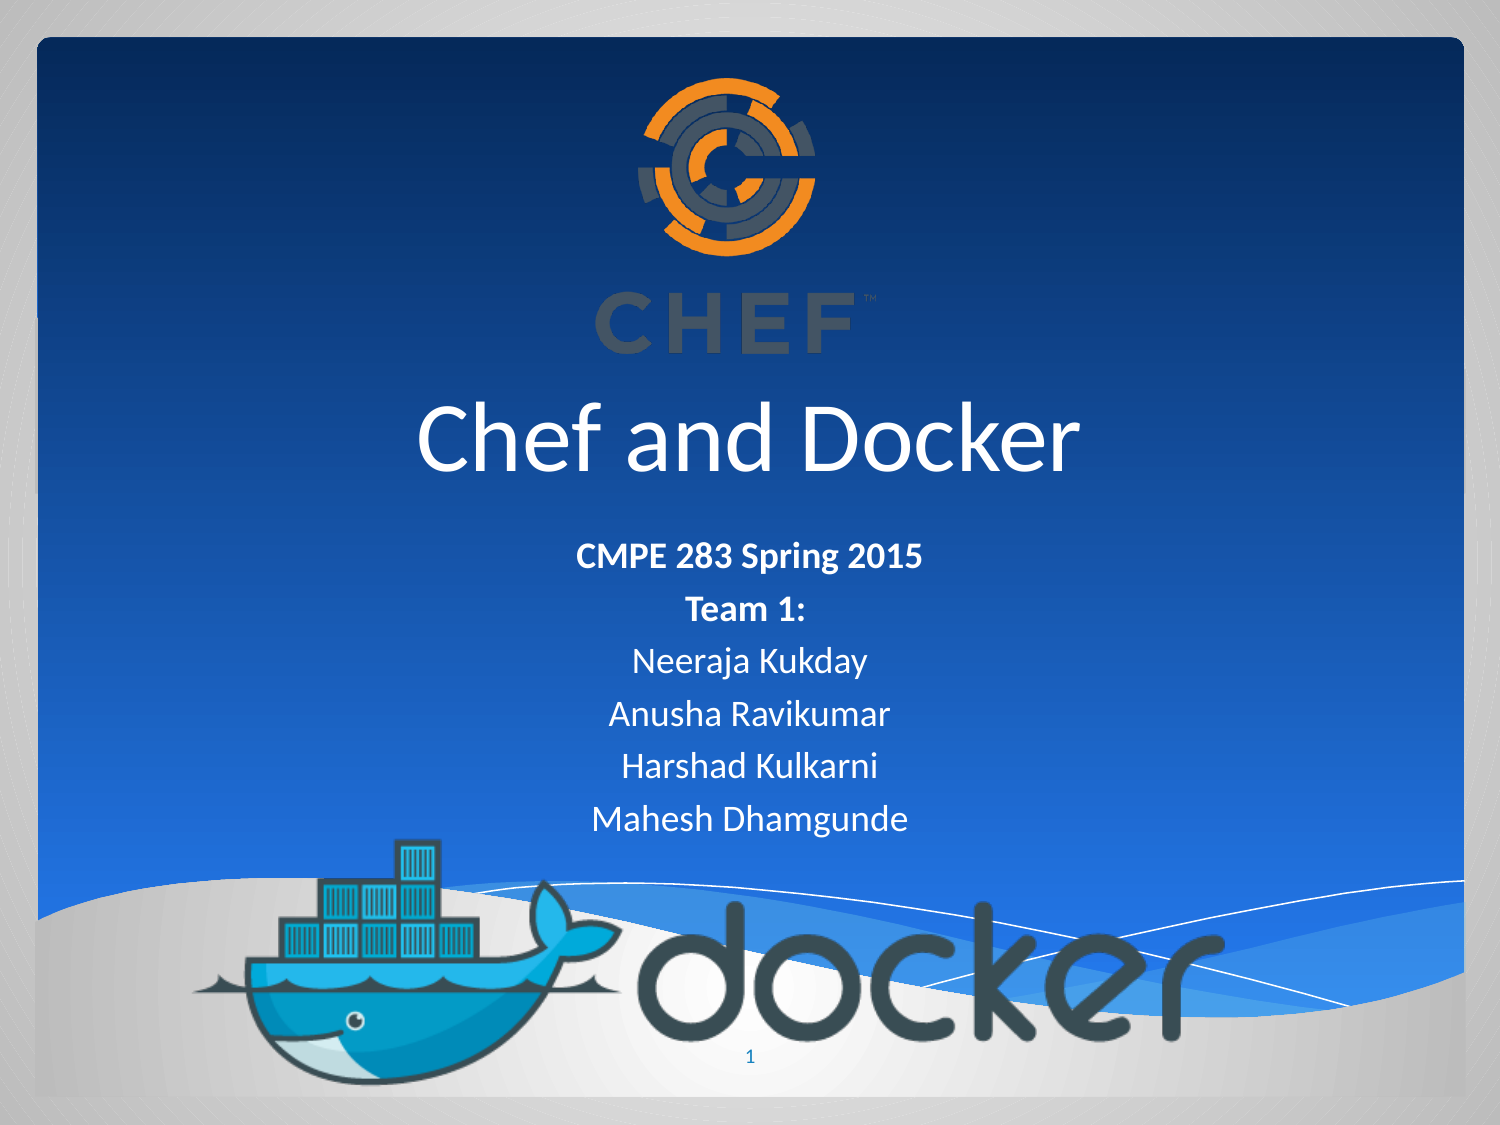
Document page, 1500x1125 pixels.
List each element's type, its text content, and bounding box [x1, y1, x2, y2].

title Chef and Docker [112, 353, 1388, 500]
subtitle CMPE 283 Spring 2015 Team 1: Neeraja Kukday Anusha Ravikumar Harshad Kulkarni Mahesh Dhamgunde [225, 524, 1275, 764]
picture [112, 765, 1311, 1125]
picture [595, 78, 876, 354]
